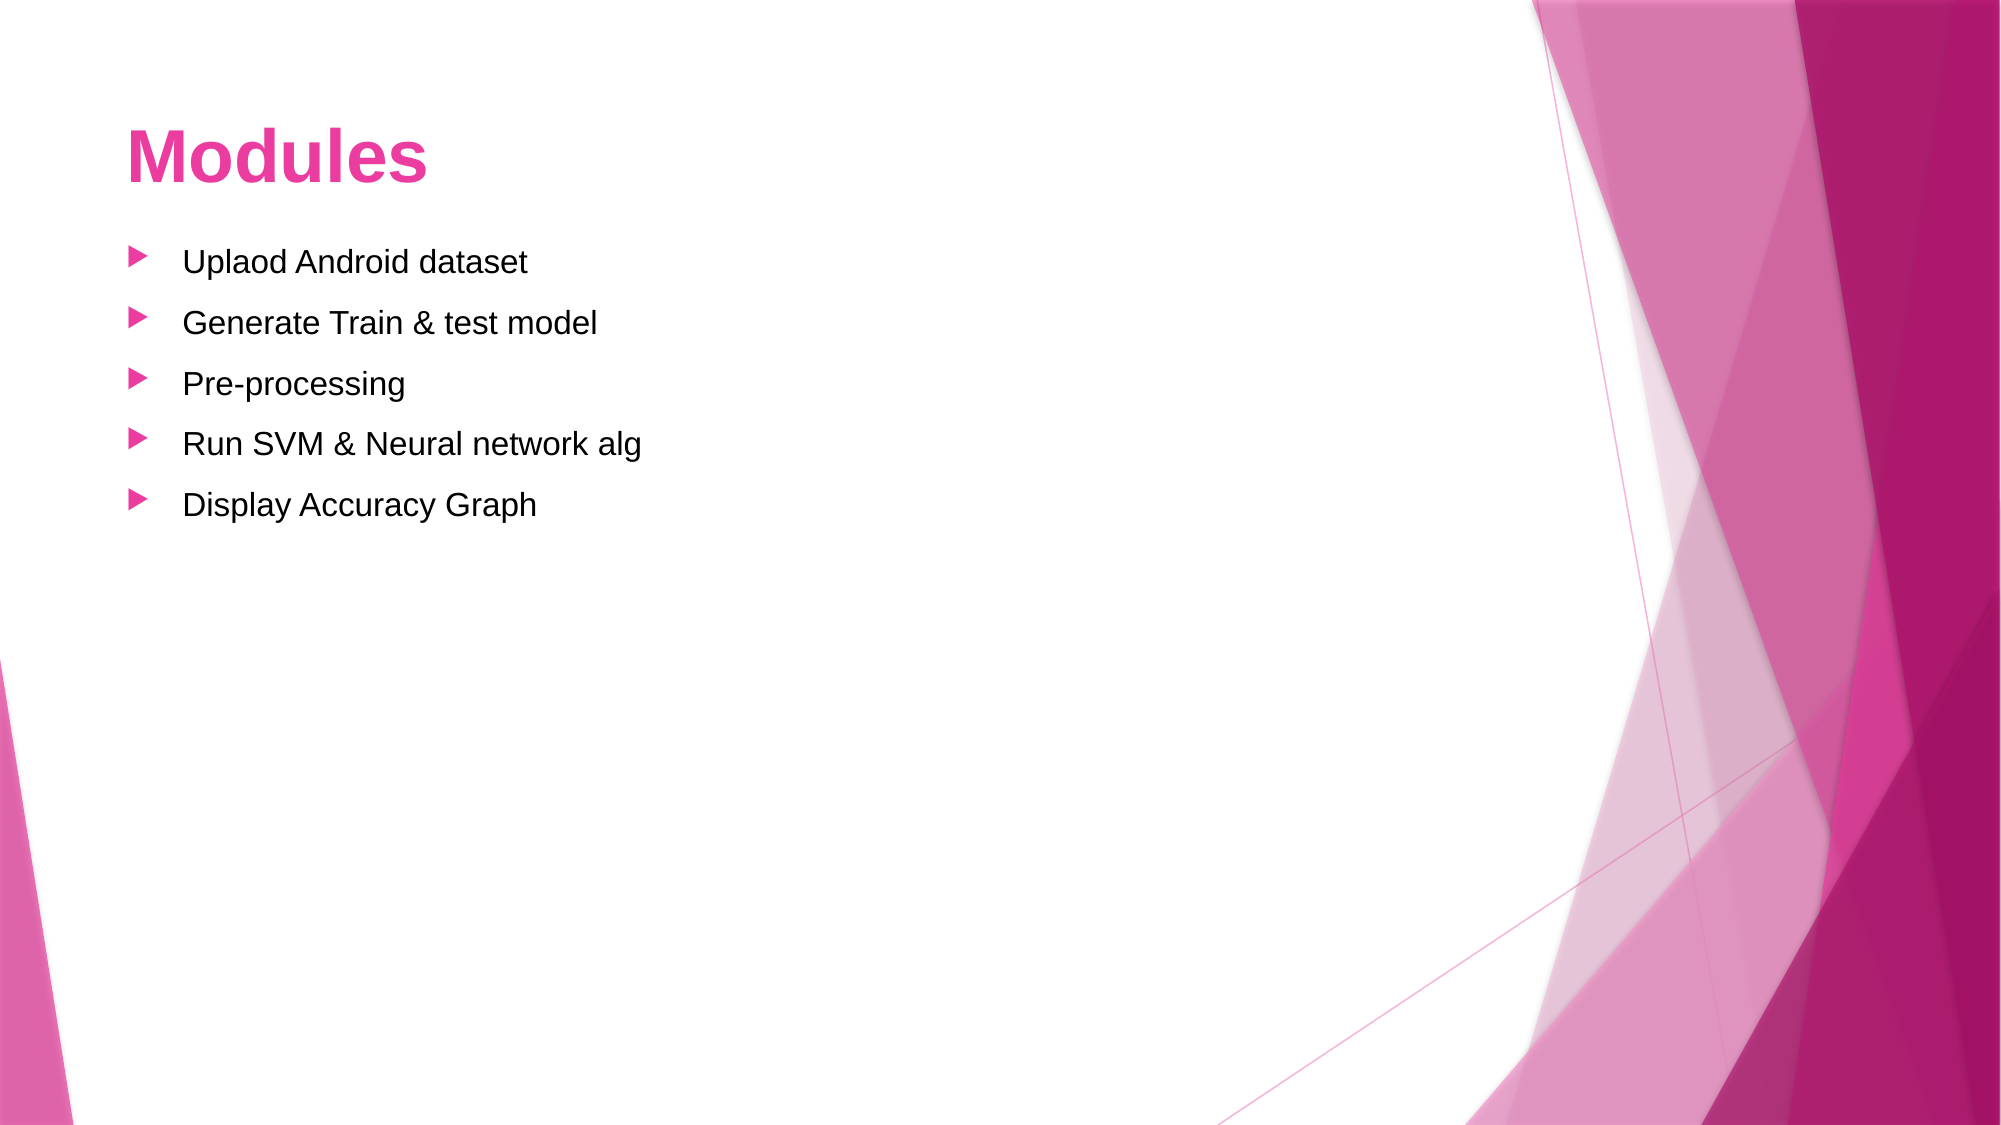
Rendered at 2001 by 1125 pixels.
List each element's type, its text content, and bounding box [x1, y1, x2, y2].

title Modules [111, 99, 1522, 232]
list Uplaod Android dataset Generate Train & test model Pre-processing Run SVM & Neural network alg Display Accuracy Graph [111, 232, 1522, 992]
